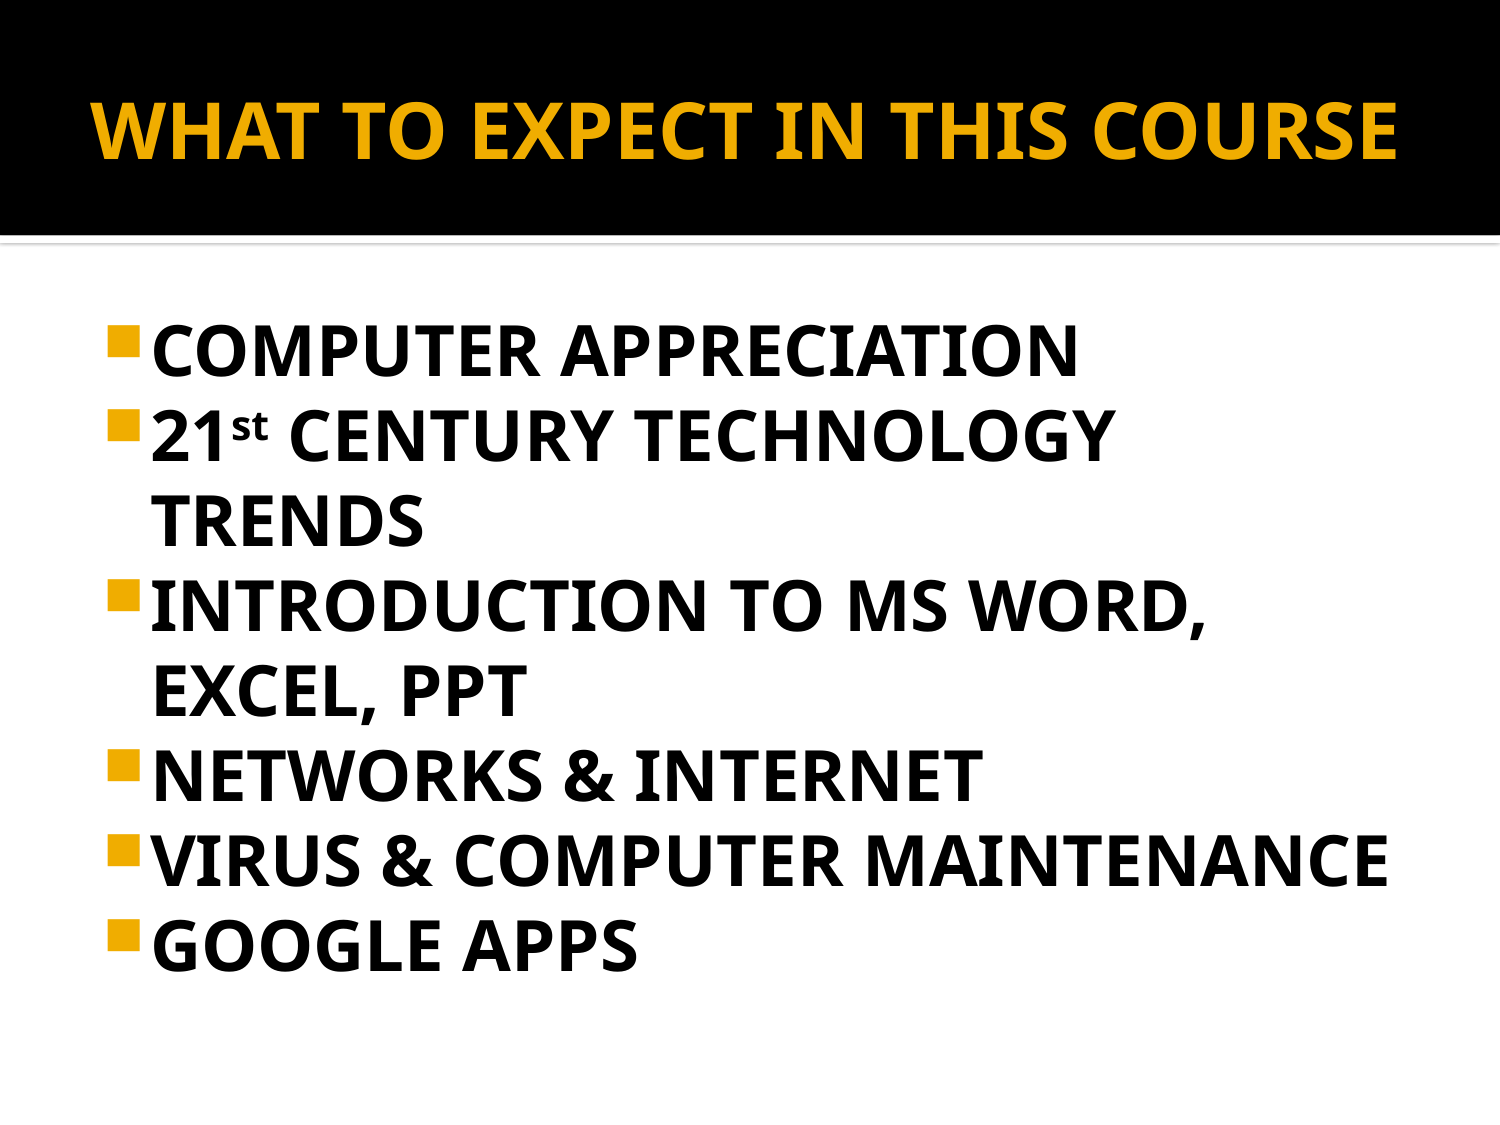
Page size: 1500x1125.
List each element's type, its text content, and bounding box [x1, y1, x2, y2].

list COMPUTER APPRECIATION 21st CENTURY TECHNOLOGY TRENDS INTRODUCTION TO MS WORD, EXCEL, PPT NETWORKS & INTERNET VIRUS & COMPUTER MAINTENANCE GOOGLE APPS [75, 291, 1425, 1050]
title WHAT TO EXPECT IN THIS COURSE [75, 25, 1425, 231]
